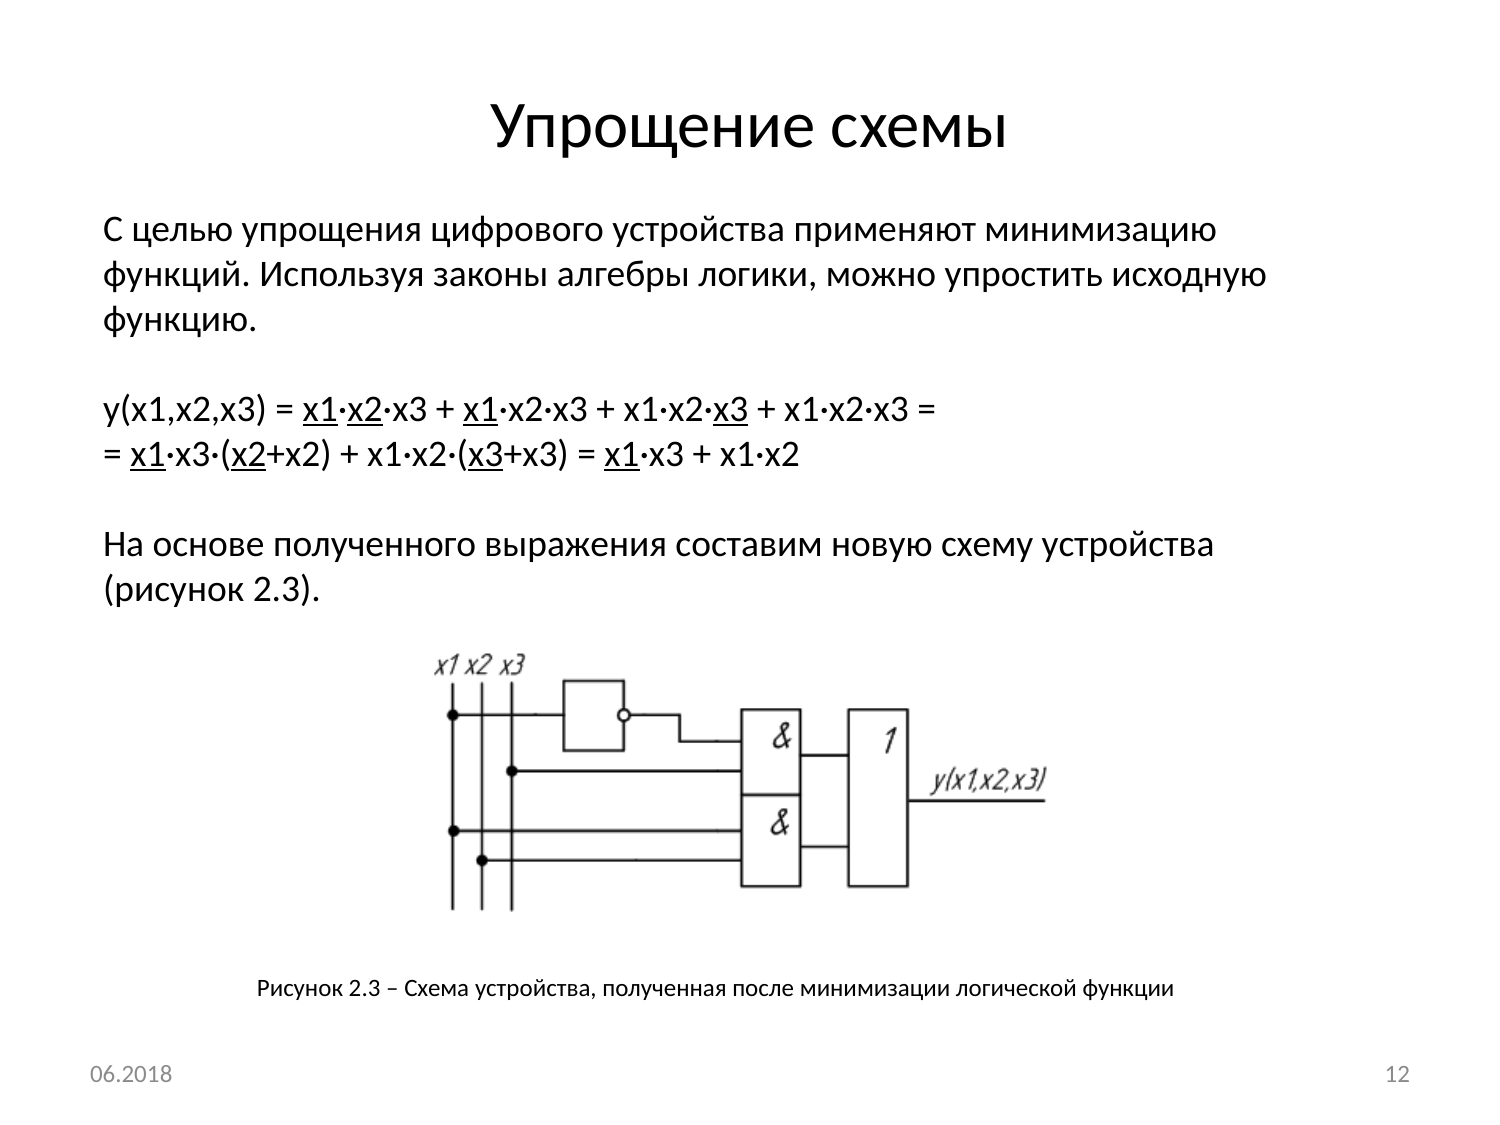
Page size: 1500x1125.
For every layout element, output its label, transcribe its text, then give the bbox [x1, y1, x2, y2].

title Упрощение схемы [75, 45, 1425, 197]
text_box С целью упрощения цифрового устройства применяют минимизацию функций. Используя законы алгебры логики, можно упростить исходную функцию. y(x1,x2,x3) = x1·x2·x3 + x1·x2·x3 + x1·x2·x3 + x1·x2·x3 = = x1·x3·(x2+x2) + x1·x2·(x3+x3) = x1·x3 + x1·x2 На основе полученного выражения составим новую схему устройства (рисунок 2.3). [88, 196, 1353, 706]
text_box Рисунок 2.3 – Схема устройства, полученная после минимизации логической функции [242, 964, 1223, 1009]
slide_number 06.2018 [75, 1042, 425, 1103]
slide_number 12 [1074, 1042, 1425, 1103]
picture [418, 621, 1075, 938]
